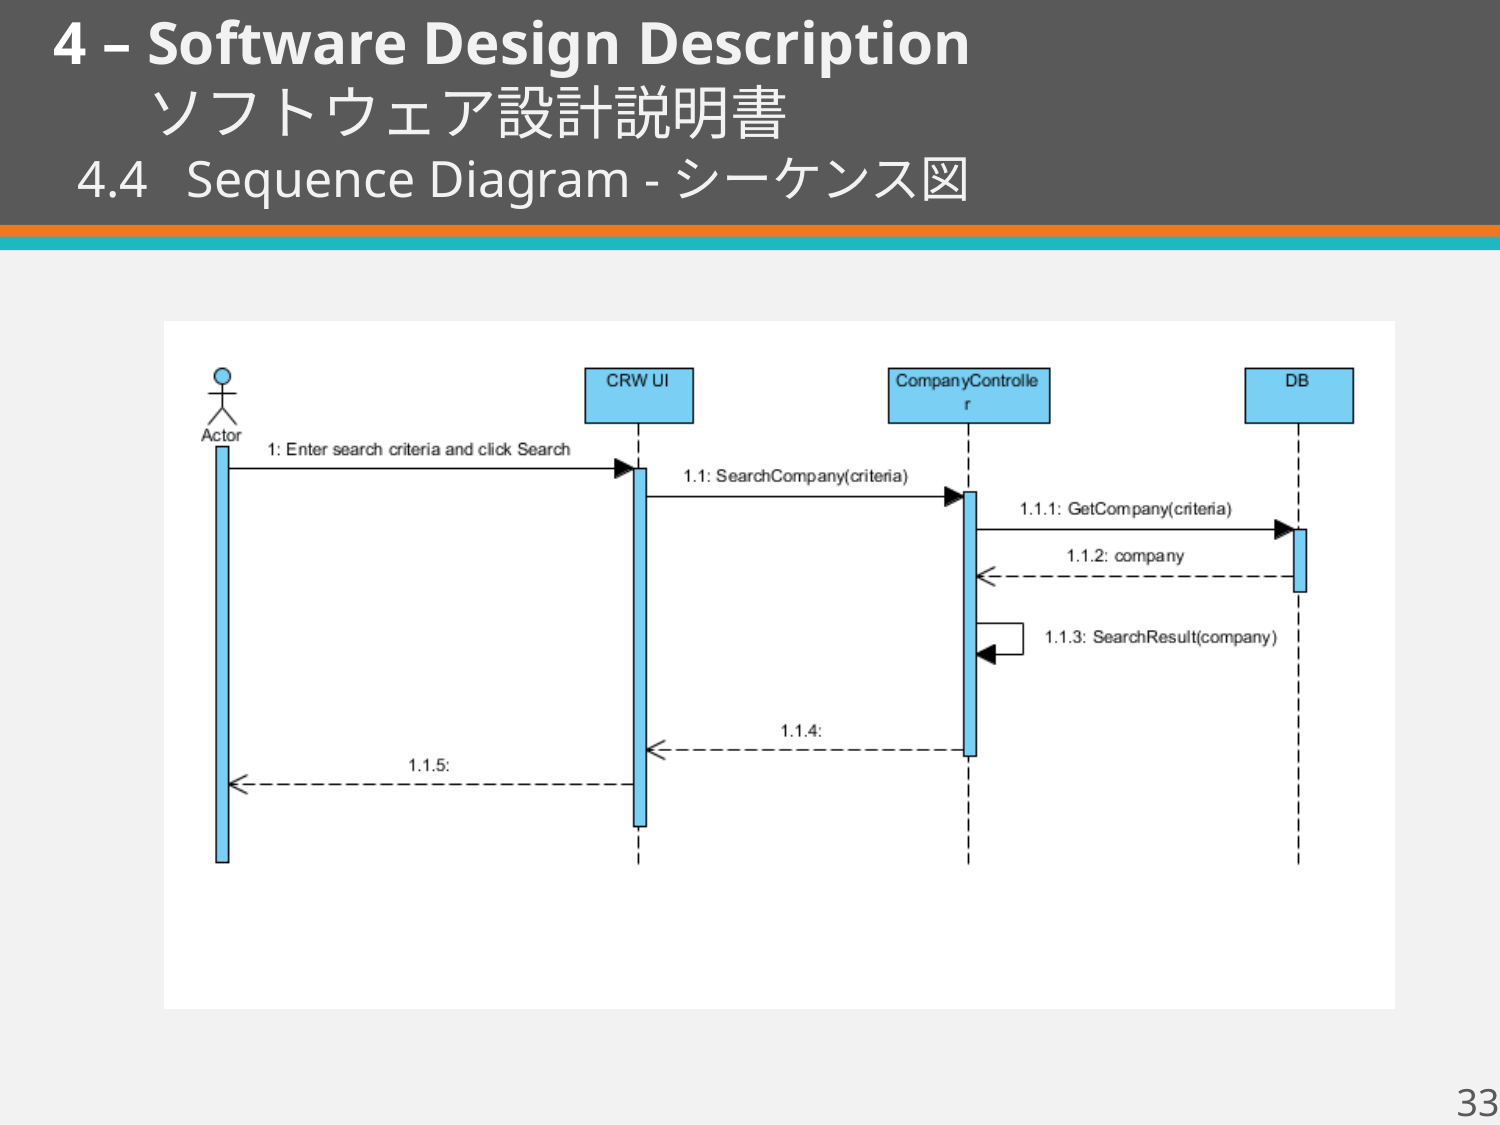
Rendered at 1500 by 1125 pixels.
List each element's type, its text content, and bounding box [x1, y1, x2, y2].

slide_number 33 [1441, 1072, 1500, 1117]
list 4.4 Sequence Diagram -シーケンス図 [62, 146, 1500, 226]
picture [164, 321, 1395, 1009]
text_box 4 – Software Design Description ソフトウェア設計説明書 [39, 0, 1494, 154]
